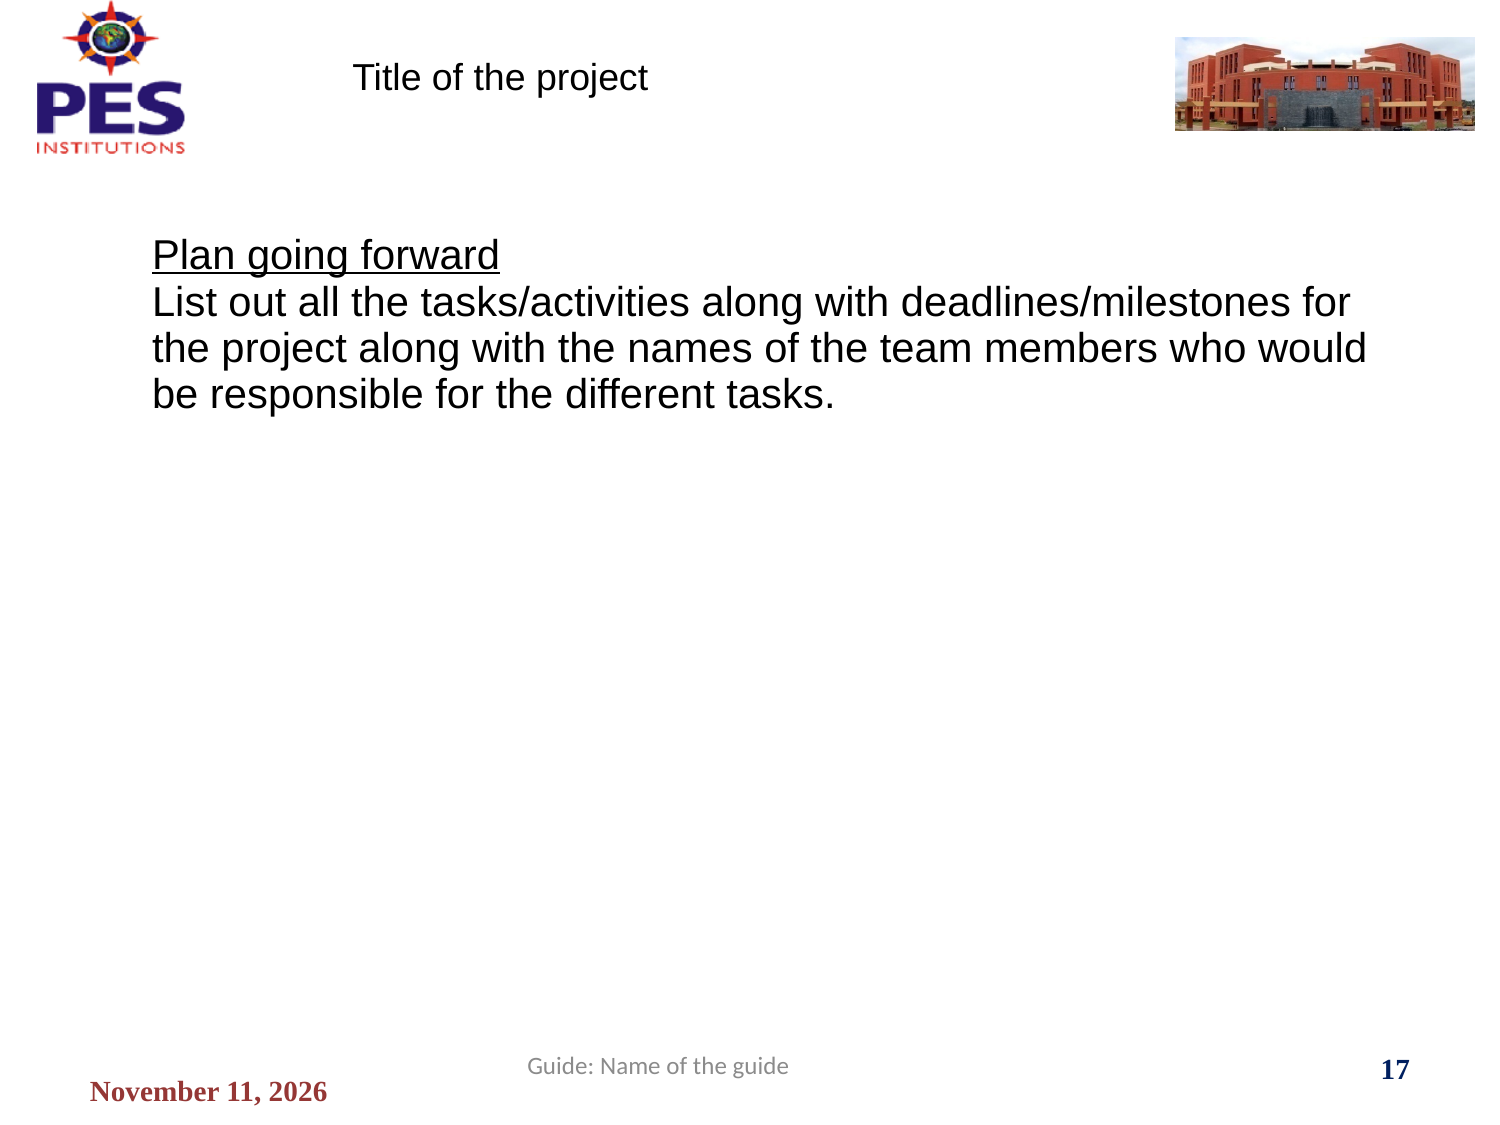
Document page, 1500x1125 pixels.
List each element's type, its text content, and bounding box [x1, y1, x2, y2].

text_box 17 [1074, 1042, 1425, 1103]
text_box January 24, 2016 [75, 1065, 425, 1125]
picture [1174, 37, 1476, 131]
footer Guide: Name of the guide [512, 1042, 988, 1103]
picture [37, 0, 188, 163]
text_box Title of the project [337, 49, 1088, 107]
text_box Plan going forward List out all the tasks/activities along with deadlines/milestones for the project along with the names of the team members who would be responsible for the different tasks. [137, 224, 1400, 566]
